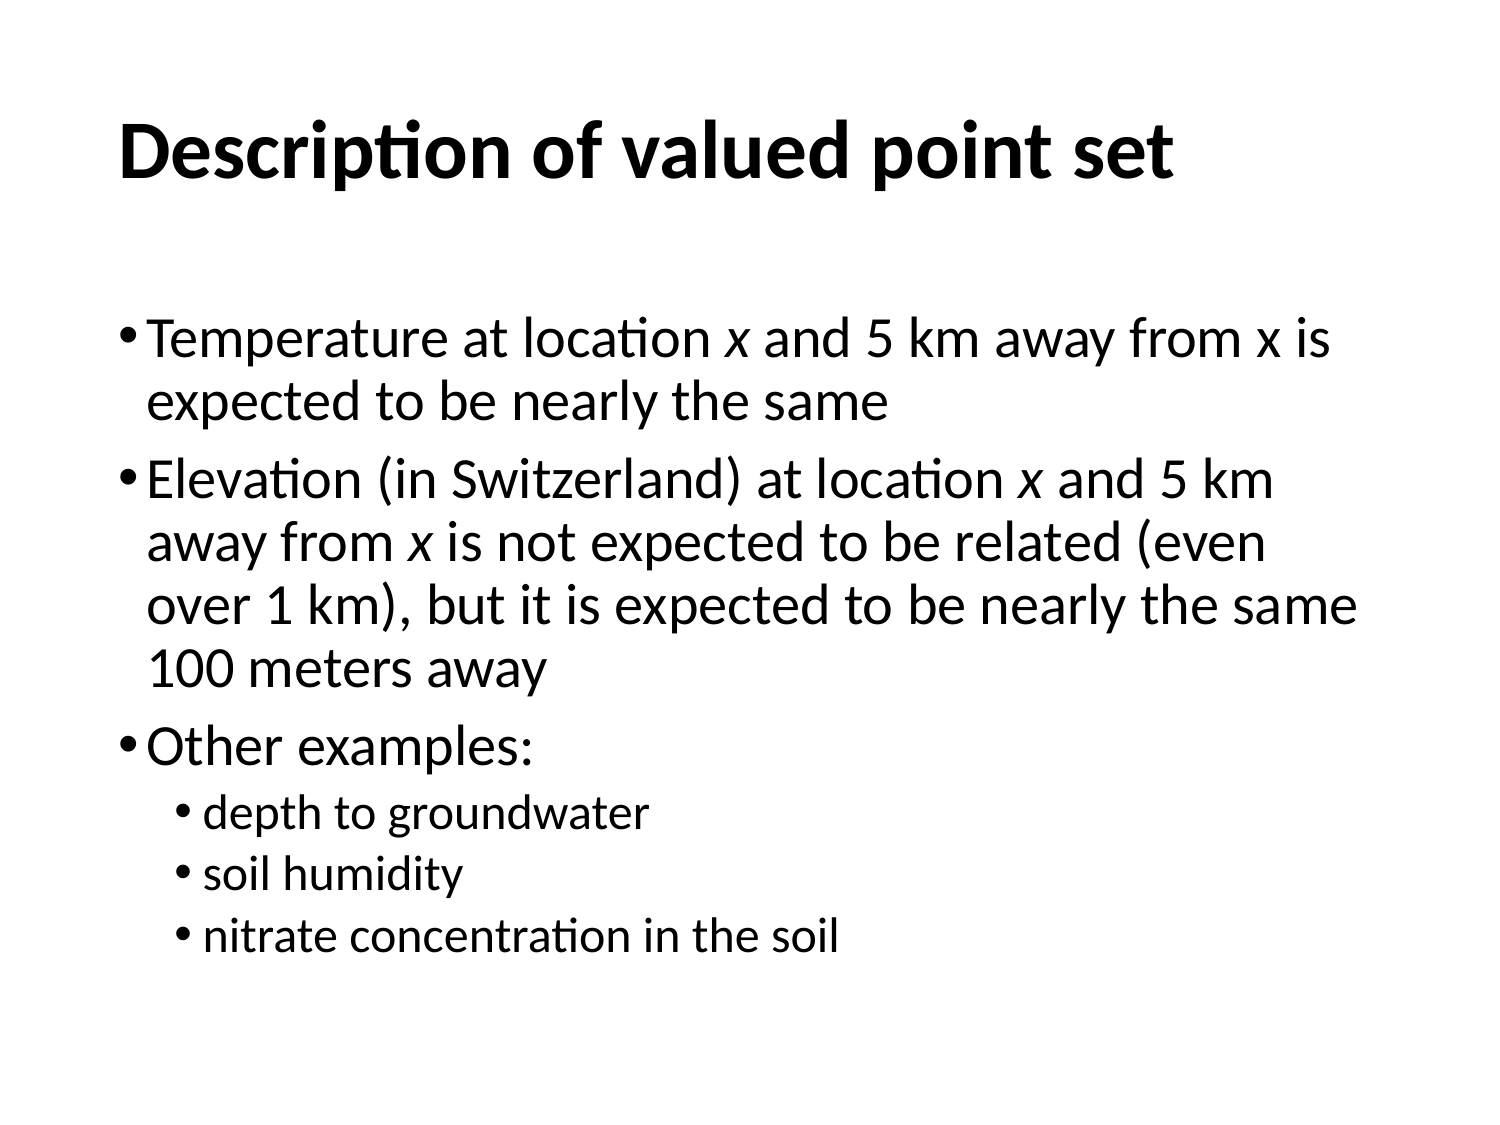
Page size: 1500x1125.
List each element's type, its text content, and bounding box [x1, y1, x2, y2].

title Description of valued point set [103, 42, 1397, 261]
list Temperature at location x and 5 km away from x is expected to be nearly the same Elevation (in Switzerland) at location x and 5 km away from x is not expected to be related (even over 1 km), but it is expected to be nearly the same 100 meters away Other examples: depth to groundwater soil humidity nitrate concentration in the soil [103, 299, 1397, 1014]
